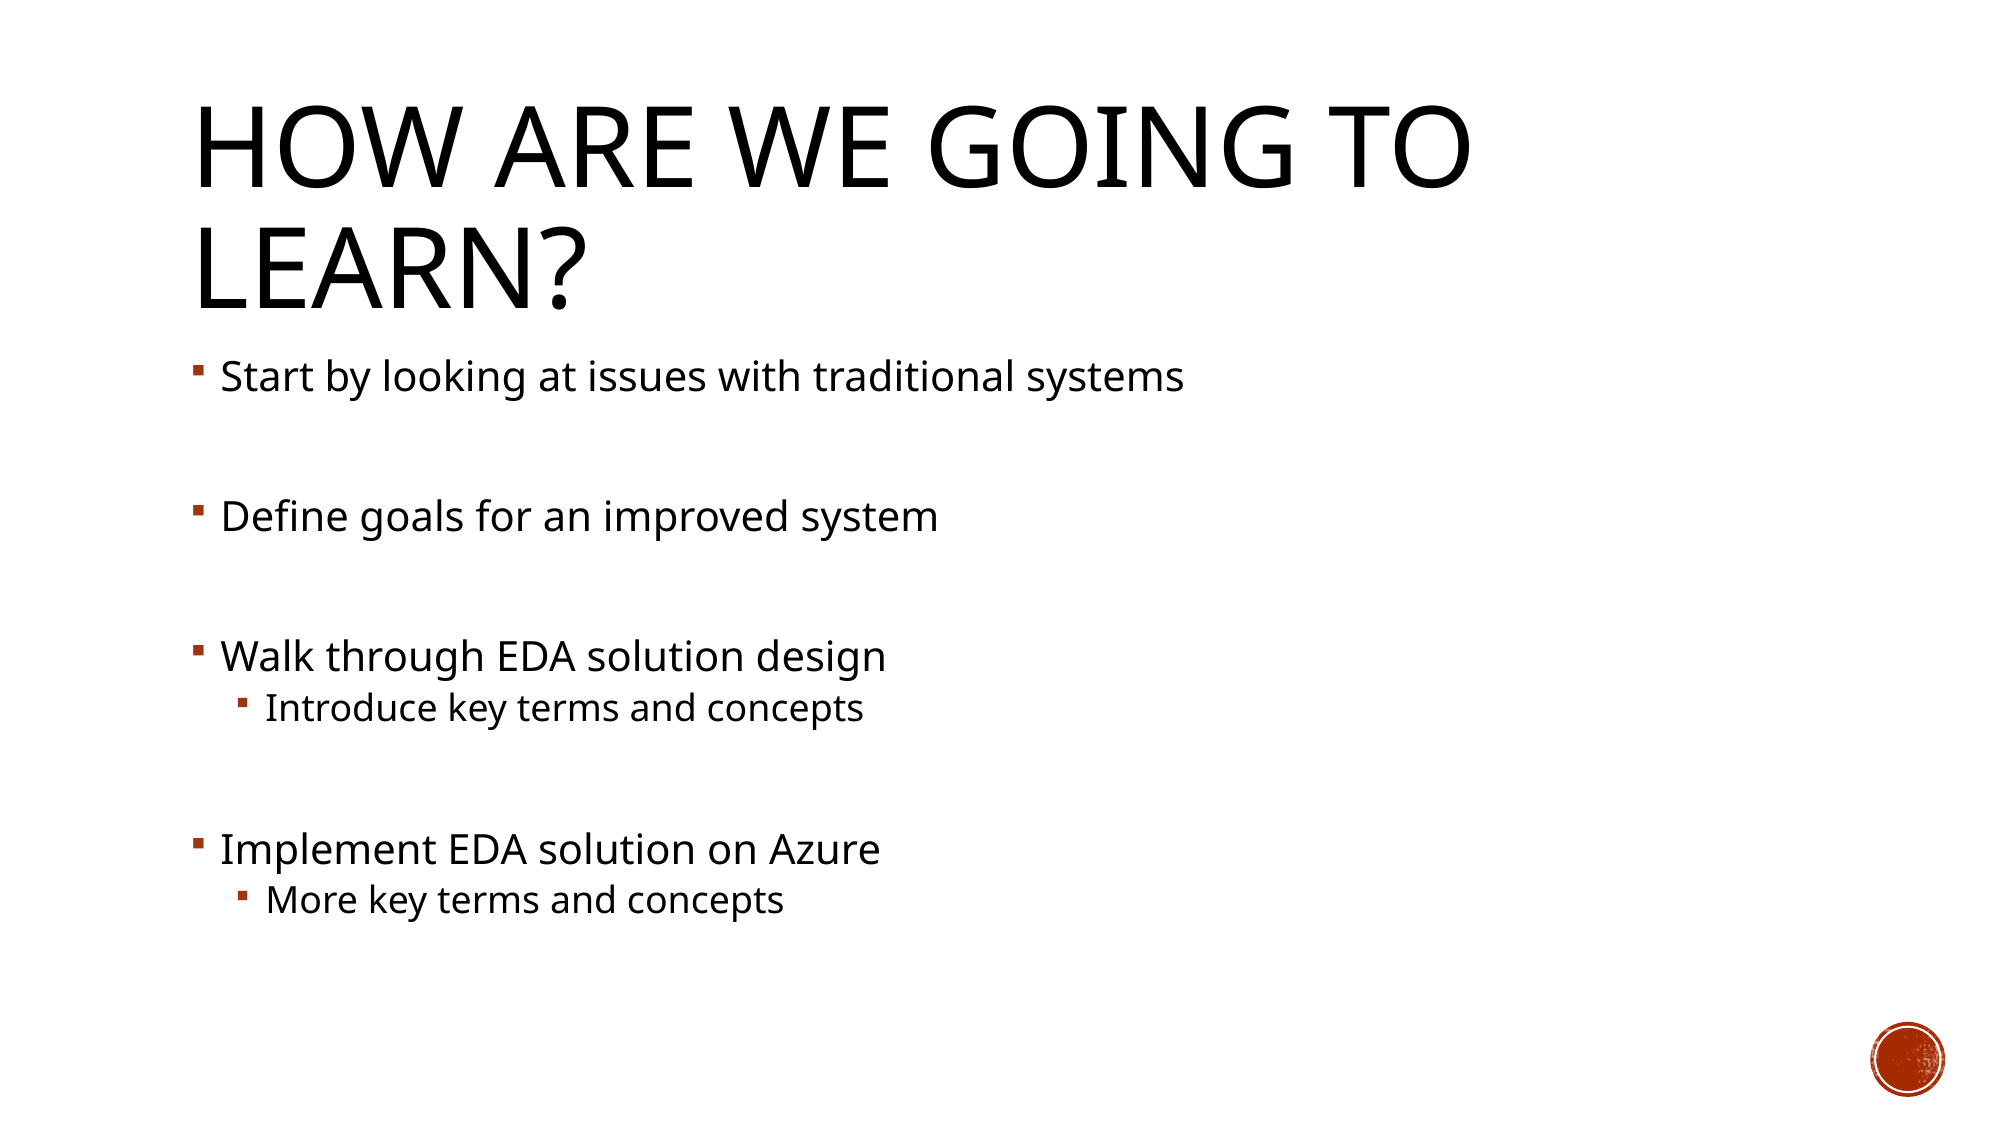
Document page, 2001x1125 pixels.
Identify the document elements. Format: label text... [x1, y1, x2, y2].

list Start by looking at issues with traditional systems Define goals for an improved system Walk through EDA solution design Introduce key terms and concepts Implement EDA solution on Azure More key terms and concepts [175, 348, 1826, 1013]
title How are we going to learn? [175, 79, 1826, 344]
